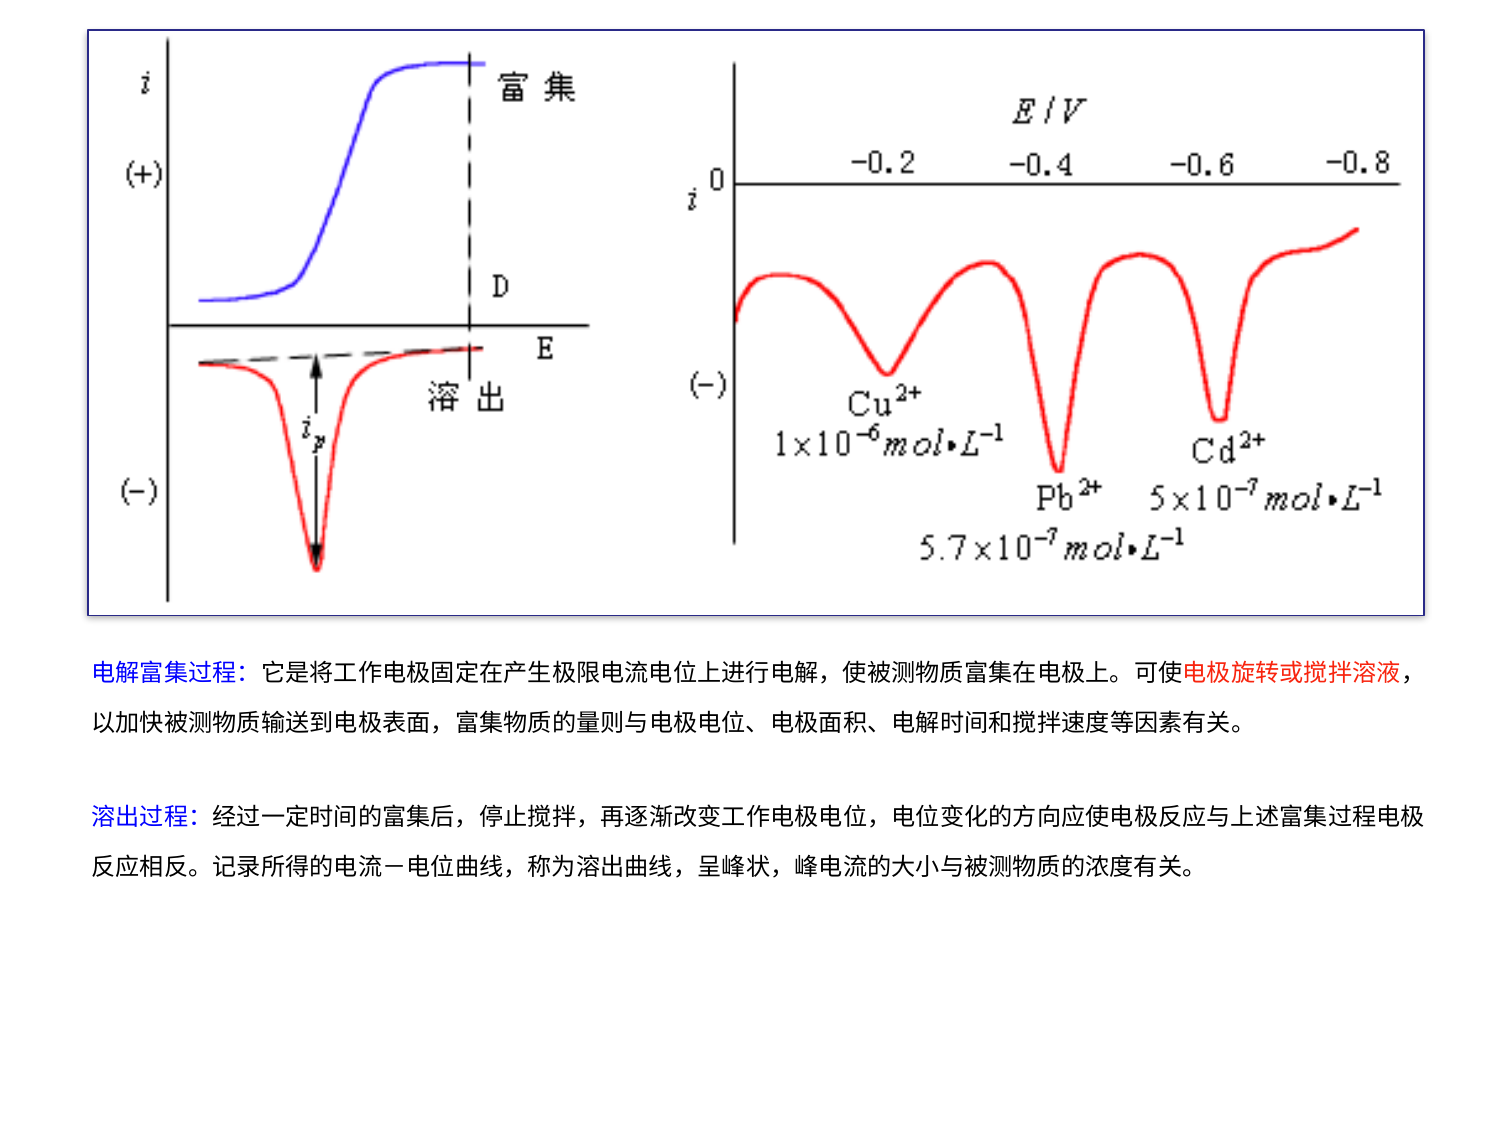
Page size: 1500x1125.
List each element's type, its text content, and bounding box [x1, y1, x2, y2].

picture [88, 30, 1424, 615]
text_box 电解富集过程：它是将工作电极固定在产生极限电流电位上进行电解，使被测物质富集在电极上。可使电极旋转或搅拌溶液，以加快被测物质输送到电极表面，富集物质的量则与电极电位、电极面积、电解时间和搅拌速度等因素有关。 溶出过程：经过一定时间的富集后，停止搅拌，再逐渐改变工作电极电位，电位变化的方向应使电极反应与上述富集过程电极反应相反。记录所得的电流－电位曲线，称为溶出曲线，呈峰状，峰电流的大小与被测物质的浓度有关。 [76, 645, 1447, 904]
